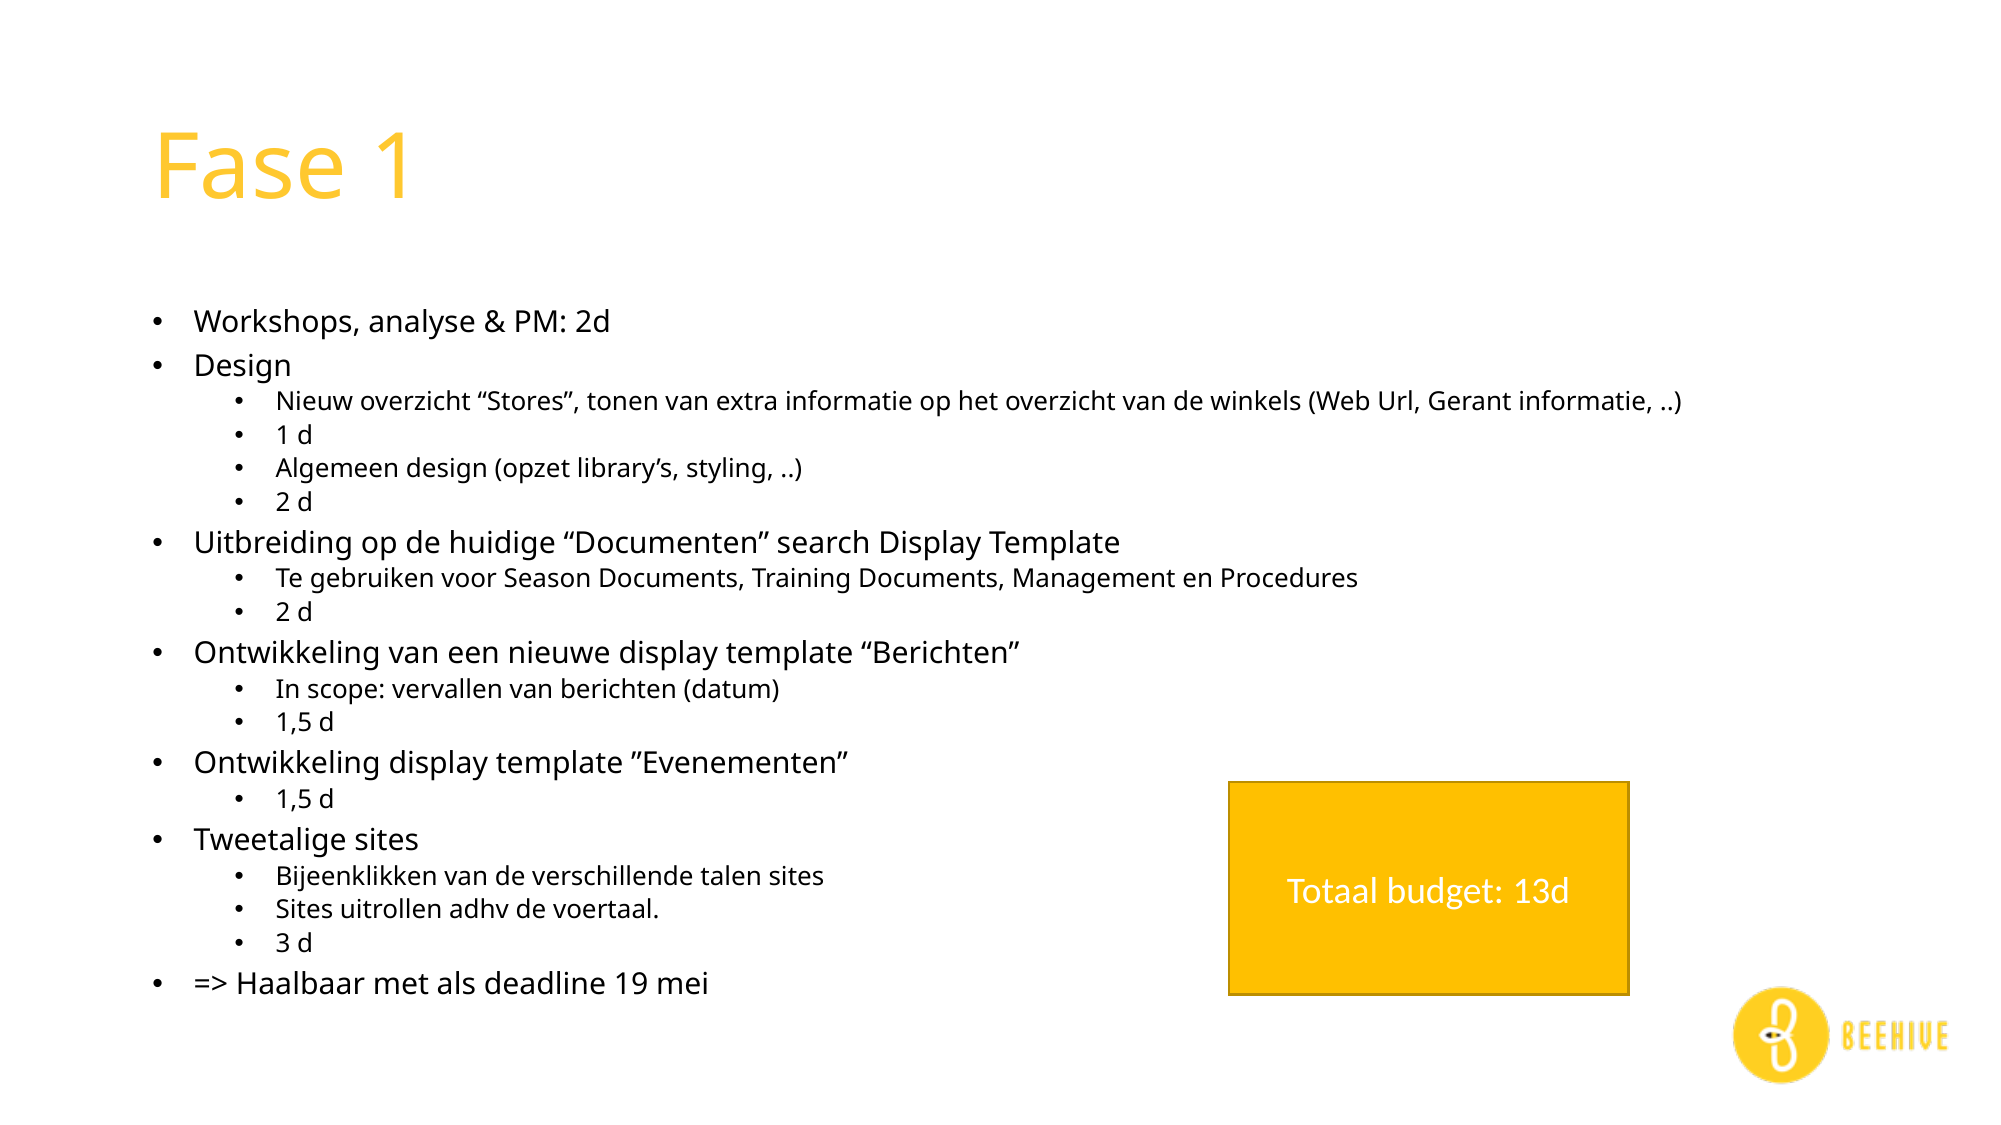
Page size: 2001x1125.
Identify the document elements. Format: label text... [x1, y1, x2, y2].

picture [1715, 960, 1966, 1111]
text_box Totaal budget: 13d [1228, 781, 1630, 996]
list Workshops, analyse & PM: 2d Design Nieuw overzicht “Stores”, tonen van extra informatie op het overzicht van de winkels (Web Url, Gerant informatie, ..) 1 d Algemeen design (opzet library’s, styling, ..) 2 d Uitbreiding op de huidige “Documenten” search Display Template Te gebruiken voor Season Documents, Training Documents, Management en Procedures 2 d Ontwikkeling van een nieuwe display template “Berichten” In scope: vervallen van berichten (datum) 1,5 d Ontwikkeling display template ”Evenementen” 1,5 d Tweetalige sites Bijeenklikken van de verschillende talen sites Sites uitrollen adhv de voertaal. 3 d => Haalbaar met als deadline 19 mei [137, 299, 1863, 1014]
title Fase 1 [137, 59, 1863, 278]
